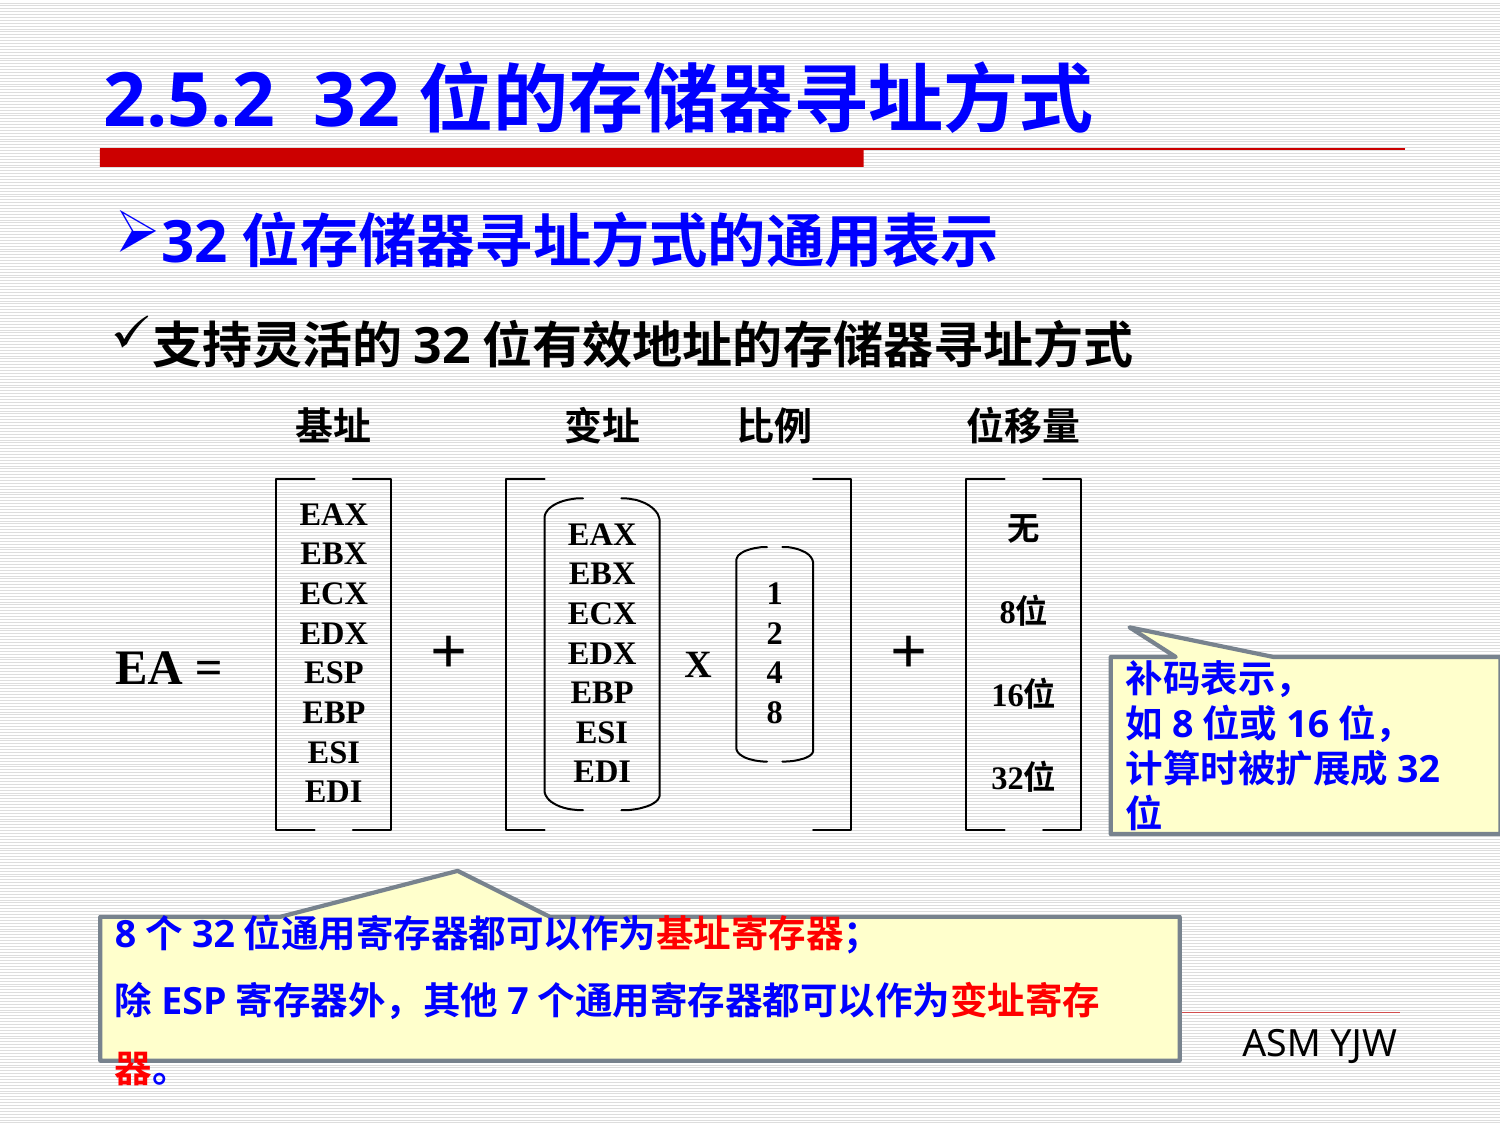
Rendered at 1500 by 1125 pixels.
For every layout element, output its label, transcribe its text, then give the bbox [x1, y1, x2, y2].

text_box 8个32位通用寄存器都可以作为基址寄存器； 除ESP寄存器外，其他7个通用寄存器都可以作为变址寄存器。 [98, 868, 1182, 1063]
title 2.5.2 32位的存储器寻址方式 [88, 42, 1448, 149]
text_box 32位存储器寻址方式的通用表示 [100, 196, 1400, 281]
text_box 补码表示， 如8位或16位， 计算时被扩展成32位 [1108, 625, 1500, 837]
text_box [111, 396, 1086, 835]
text_box [100, 326, 1400, 387]
text_box 支持灵活的32位有效地址的存储器寻址方式 [95, 290, 1396, 381]
